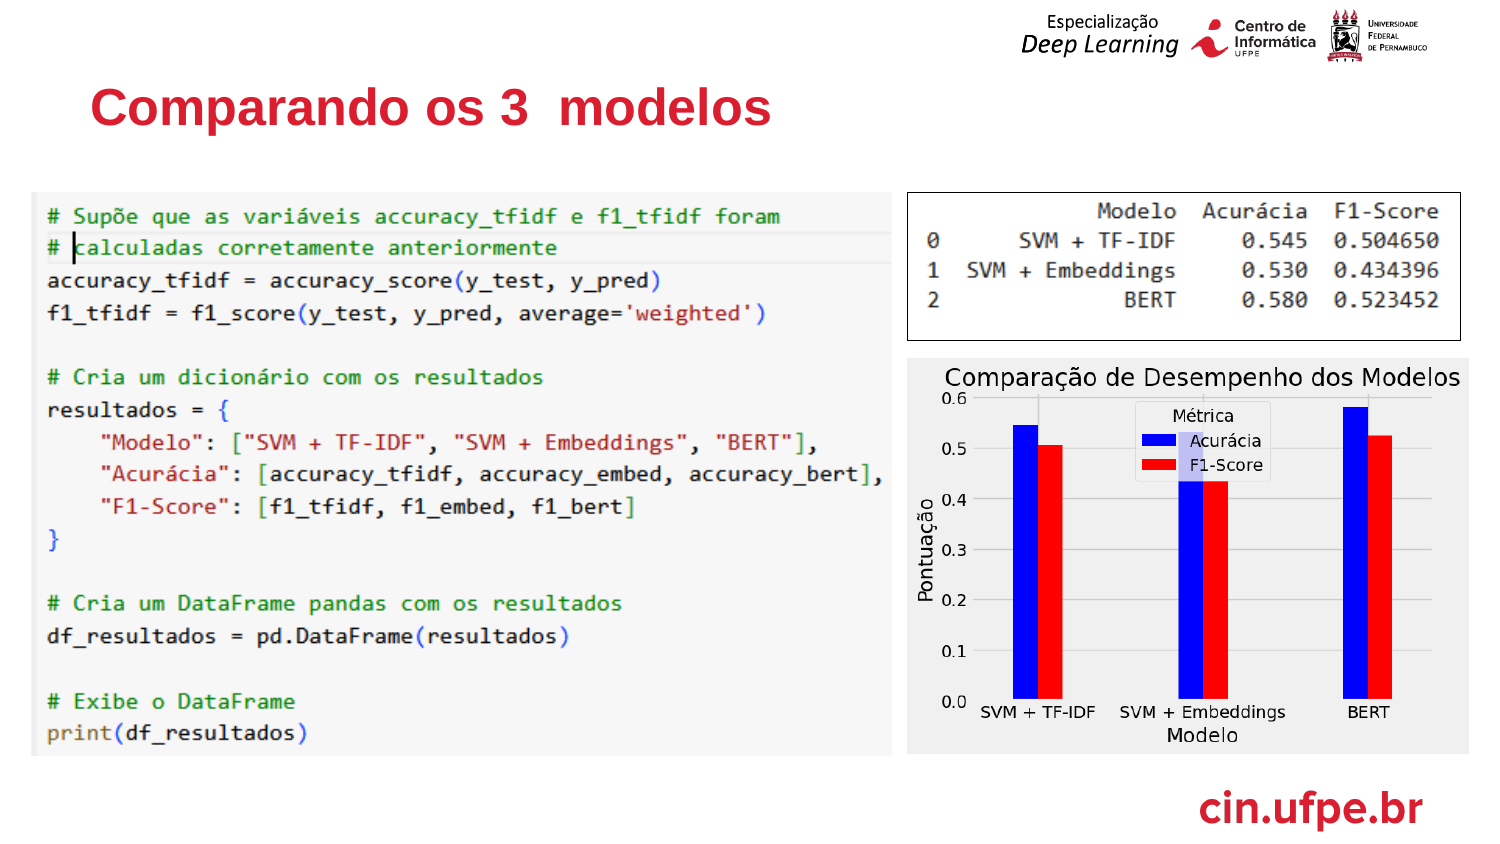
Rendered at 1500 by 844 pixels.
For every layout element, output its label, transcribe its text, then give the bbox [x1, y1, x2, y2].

picture [31, 192, 892, 756]
picture [972, 0, 1442, 80]
title Comparando os 3 modelos [75, 33, 1425, 175]
picture [907, 358, 1469, 754]
picture [1198, 784, 1425, 832]
picture [907, 192, 1461, 342]
